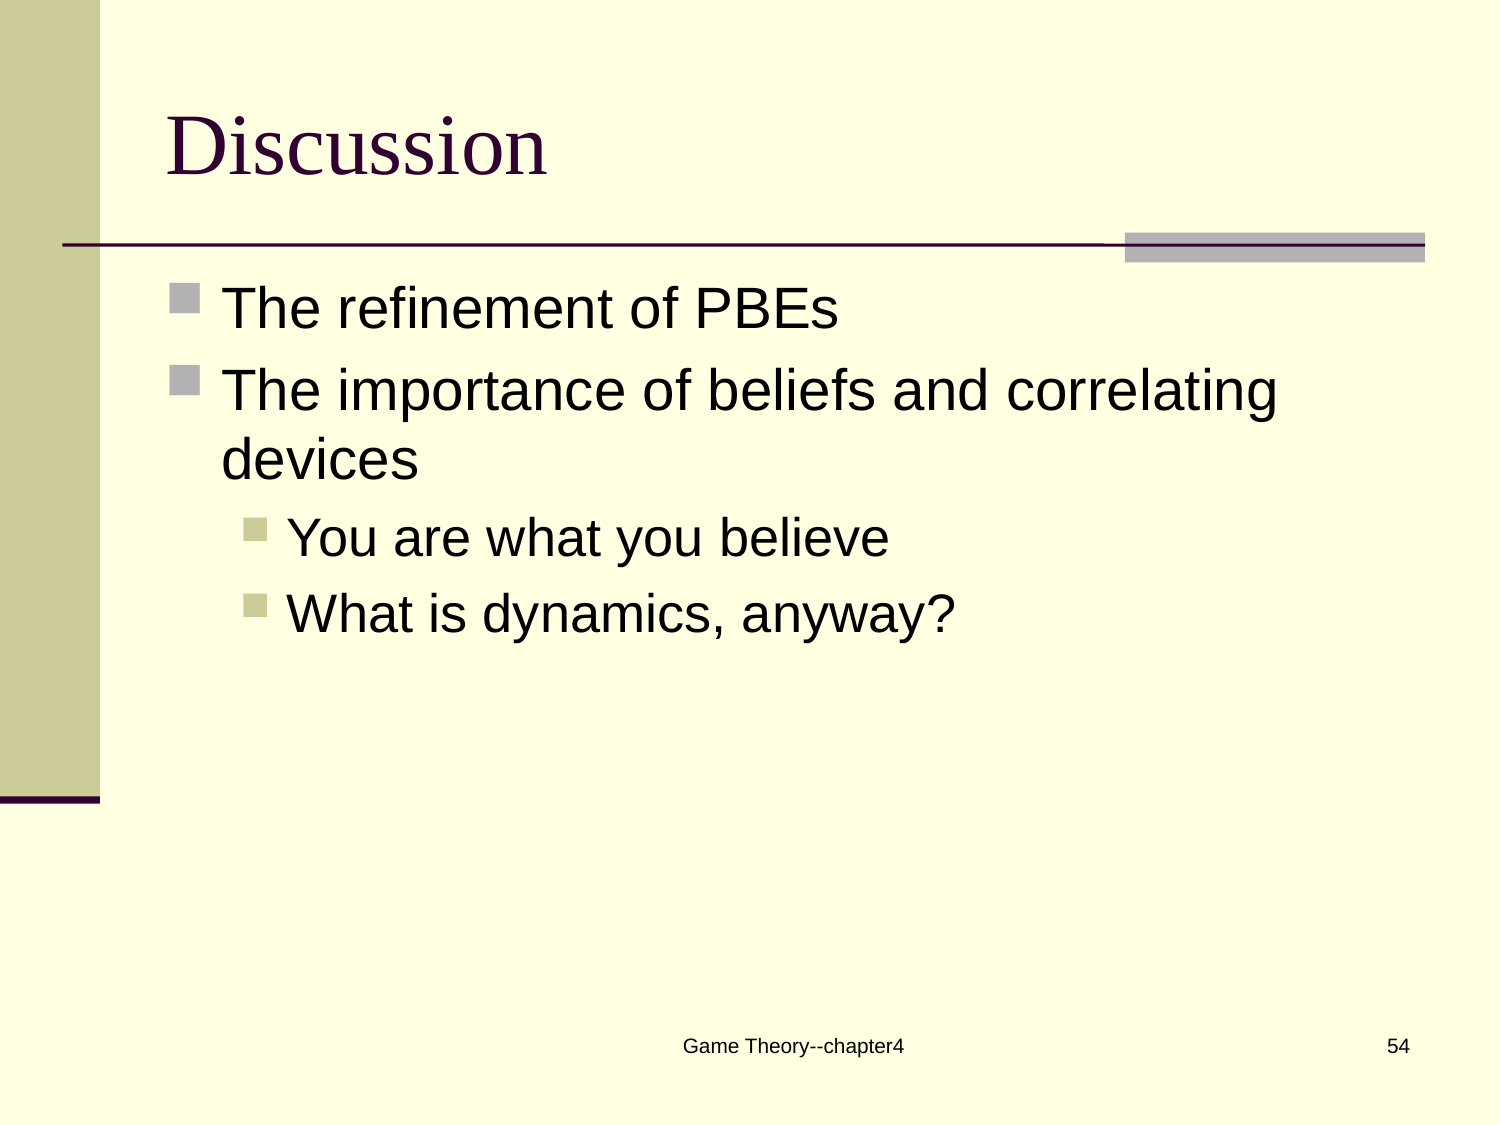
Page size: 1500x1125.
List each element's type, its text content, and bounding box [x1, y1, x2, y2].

title Discussion [149, 45, 1426, 234]
list The refinement of PBEs The importance of beliefs and correlating devices You are what you believe What is dynamics, anyway? [149, 262, 1426, 1006]
footer Game Theory--chapter4 [549, 1024, 1038, 1101]
slide_number 54 [1112, 1024, 1426, 1101]
